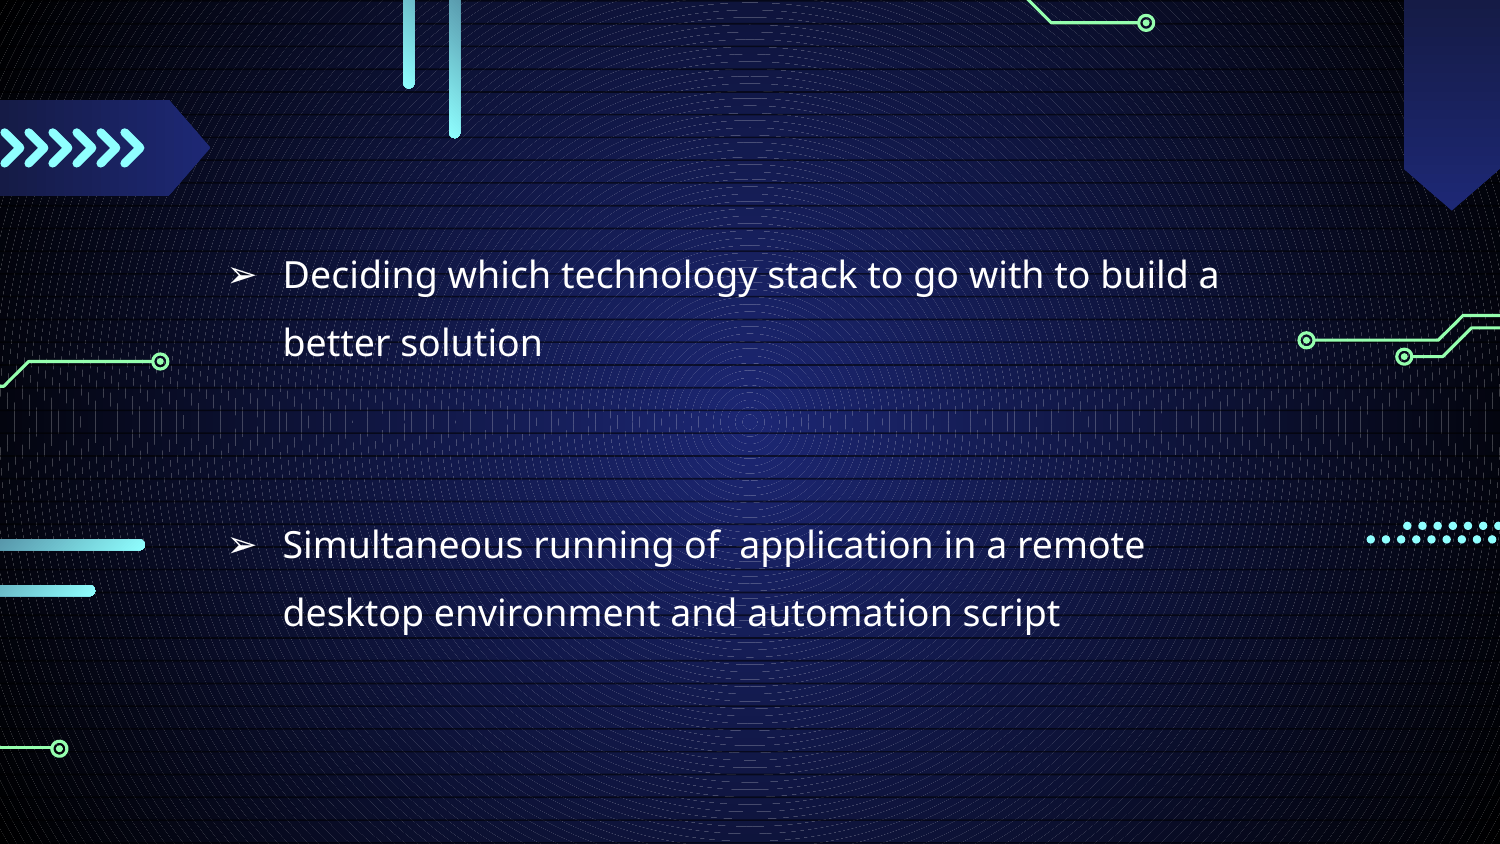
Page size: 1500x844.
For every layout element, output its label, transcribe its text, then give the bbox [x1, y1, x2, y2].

text_box Deciding which technology stack to go with to build a better solution Simultaneous running of application in a remote desktop environment and automation script [192, 213, 1308, 649]
text_box [214, 131, 1283, 198]
text_box [208, 183, 1245, 213]
